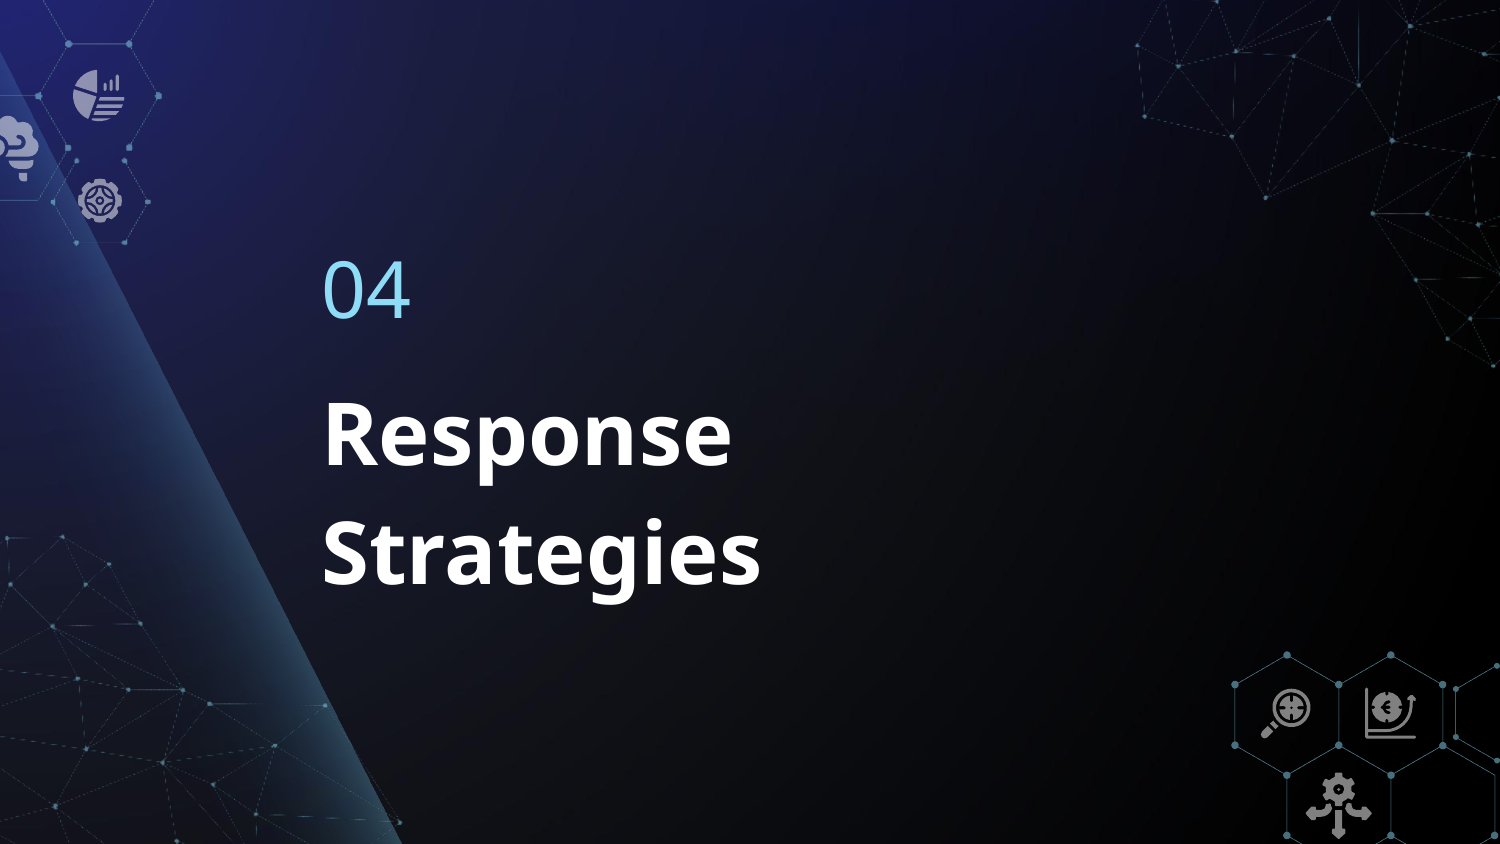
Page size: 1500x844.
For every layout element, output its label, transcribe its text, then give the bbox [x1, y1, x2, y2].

picture [0, 0, 1500, 844]
title 04 [306, 218, 549, 357]
title Response Strategies [306, 357, 1194, 625]
